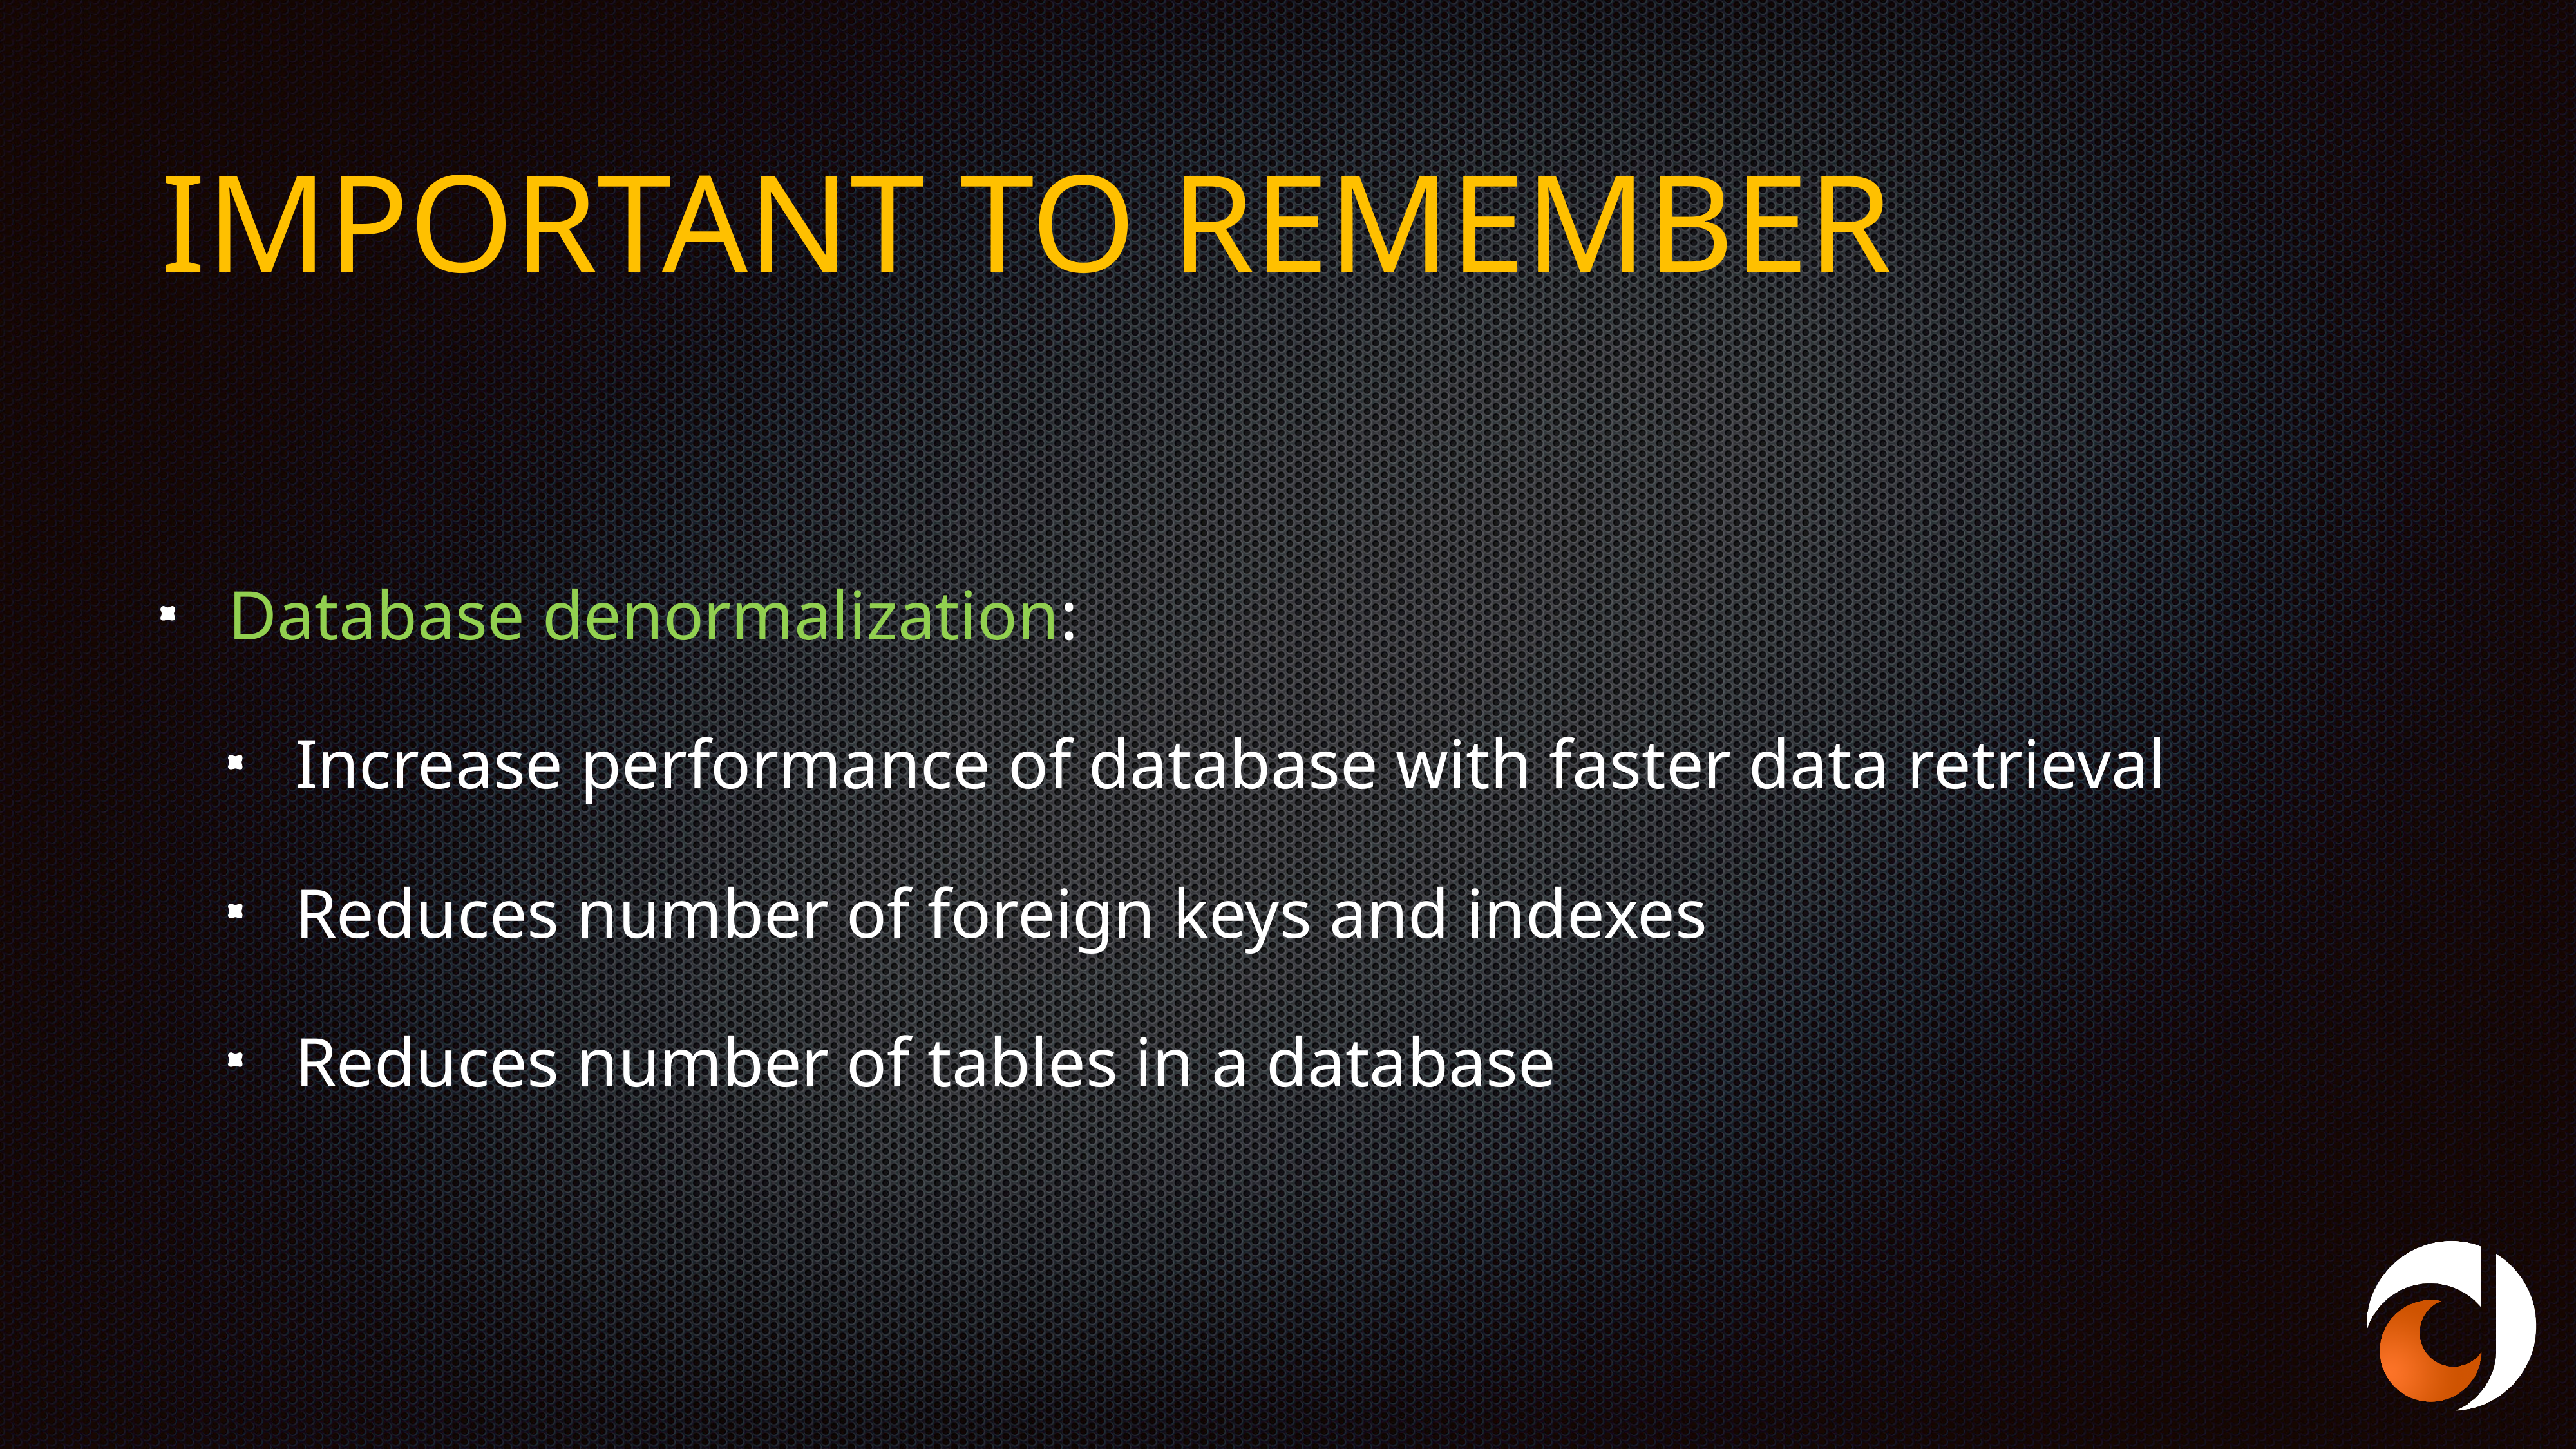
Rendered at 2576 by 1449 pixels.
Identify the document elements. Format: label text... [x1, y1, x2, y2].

title IMPORTANT TO REMEMBER [155, 37, 2421, 401]
list Database denormalization: Increase performance of database with faster data retrieval Reduces number of foreign keys and indexes Reduces number of tables in a database [155, 412, 2421, 1262]
picture [0, 0, 2576, 1449]
